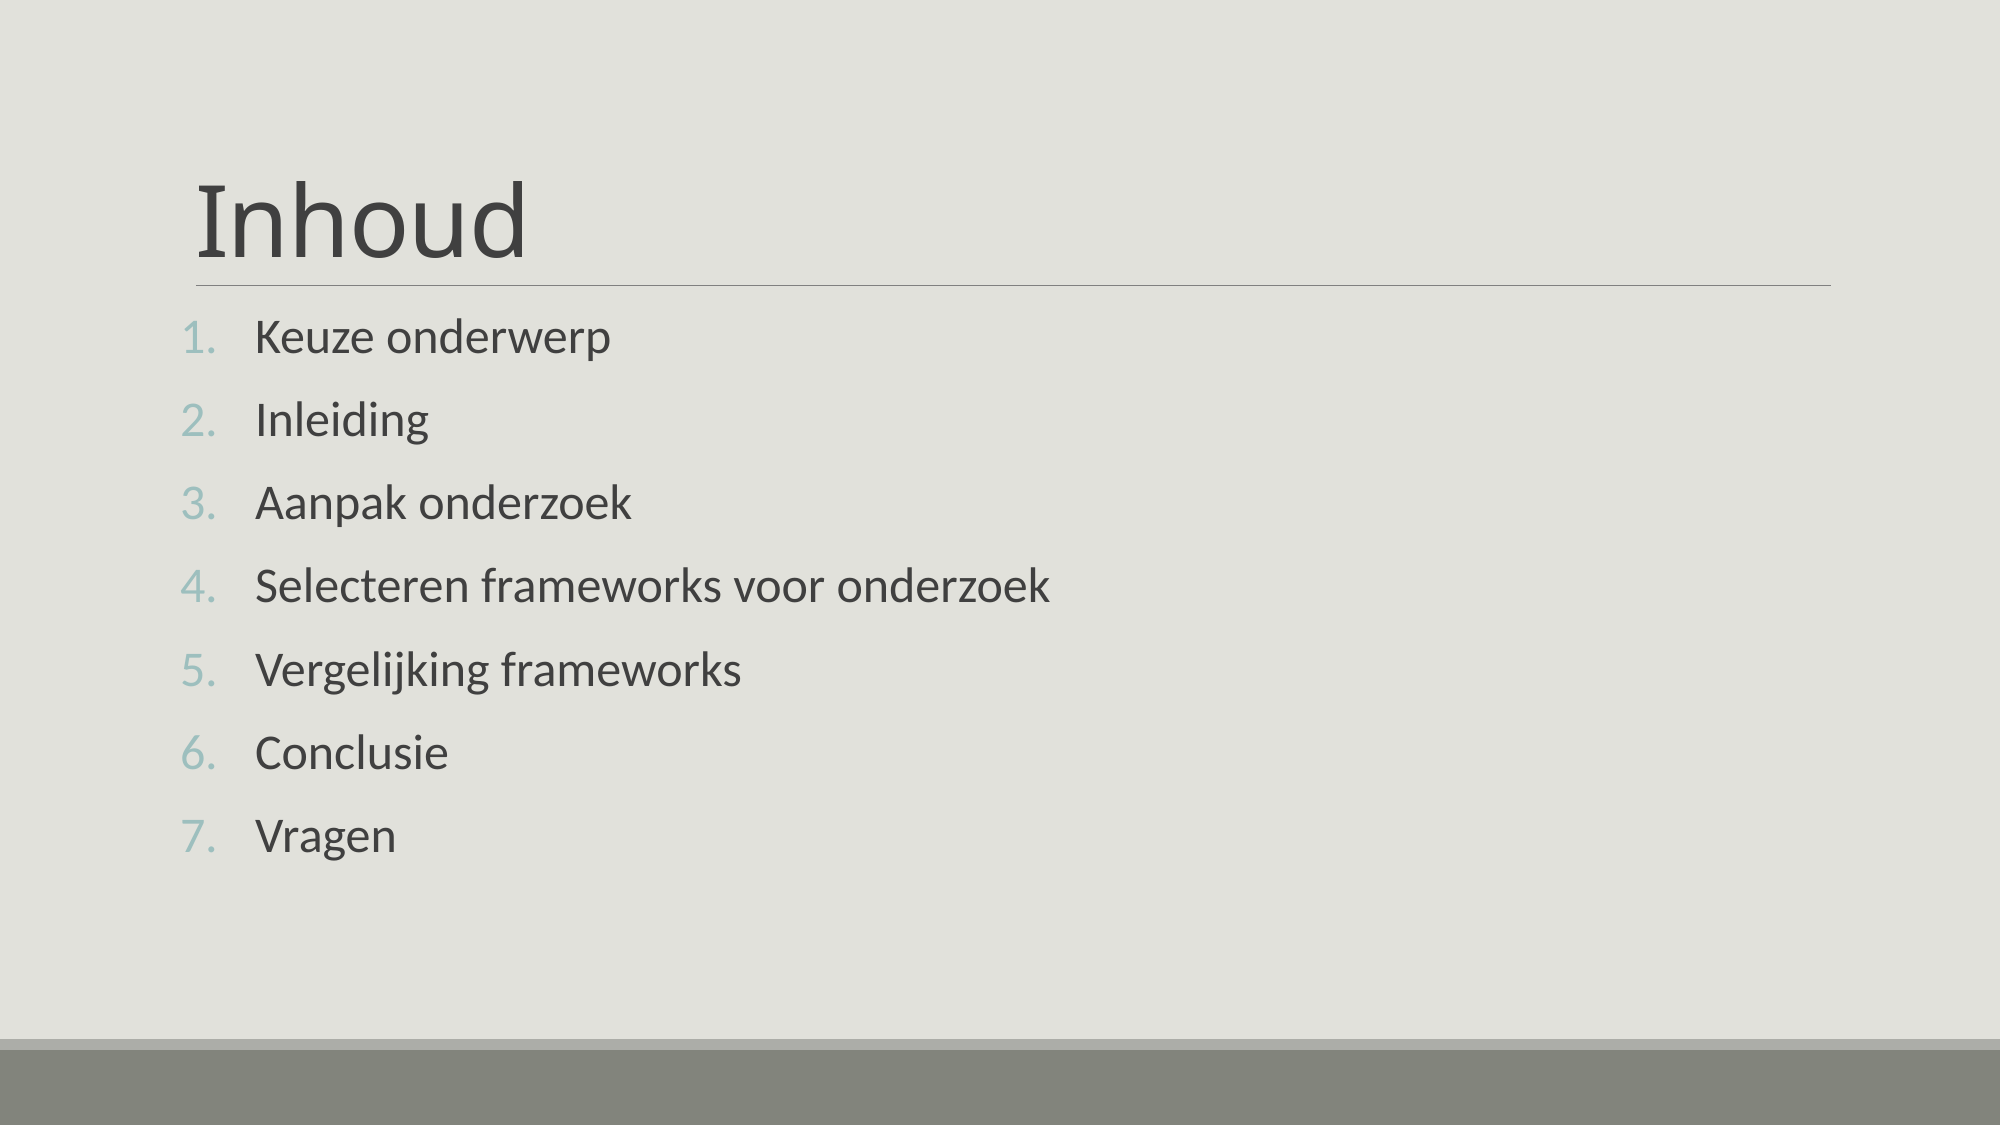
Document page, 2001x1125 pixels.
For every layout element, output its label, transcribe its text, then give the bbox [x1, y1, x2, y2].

title Inhoud [180, 47, 1830, 285]
list Keuze onderwerp Inleiding Aanpak onderzoek Selecteren frameworks voor onderzoek Vergelijking frameworks Conclusie Vragen [180, 302, 1830, 963]
